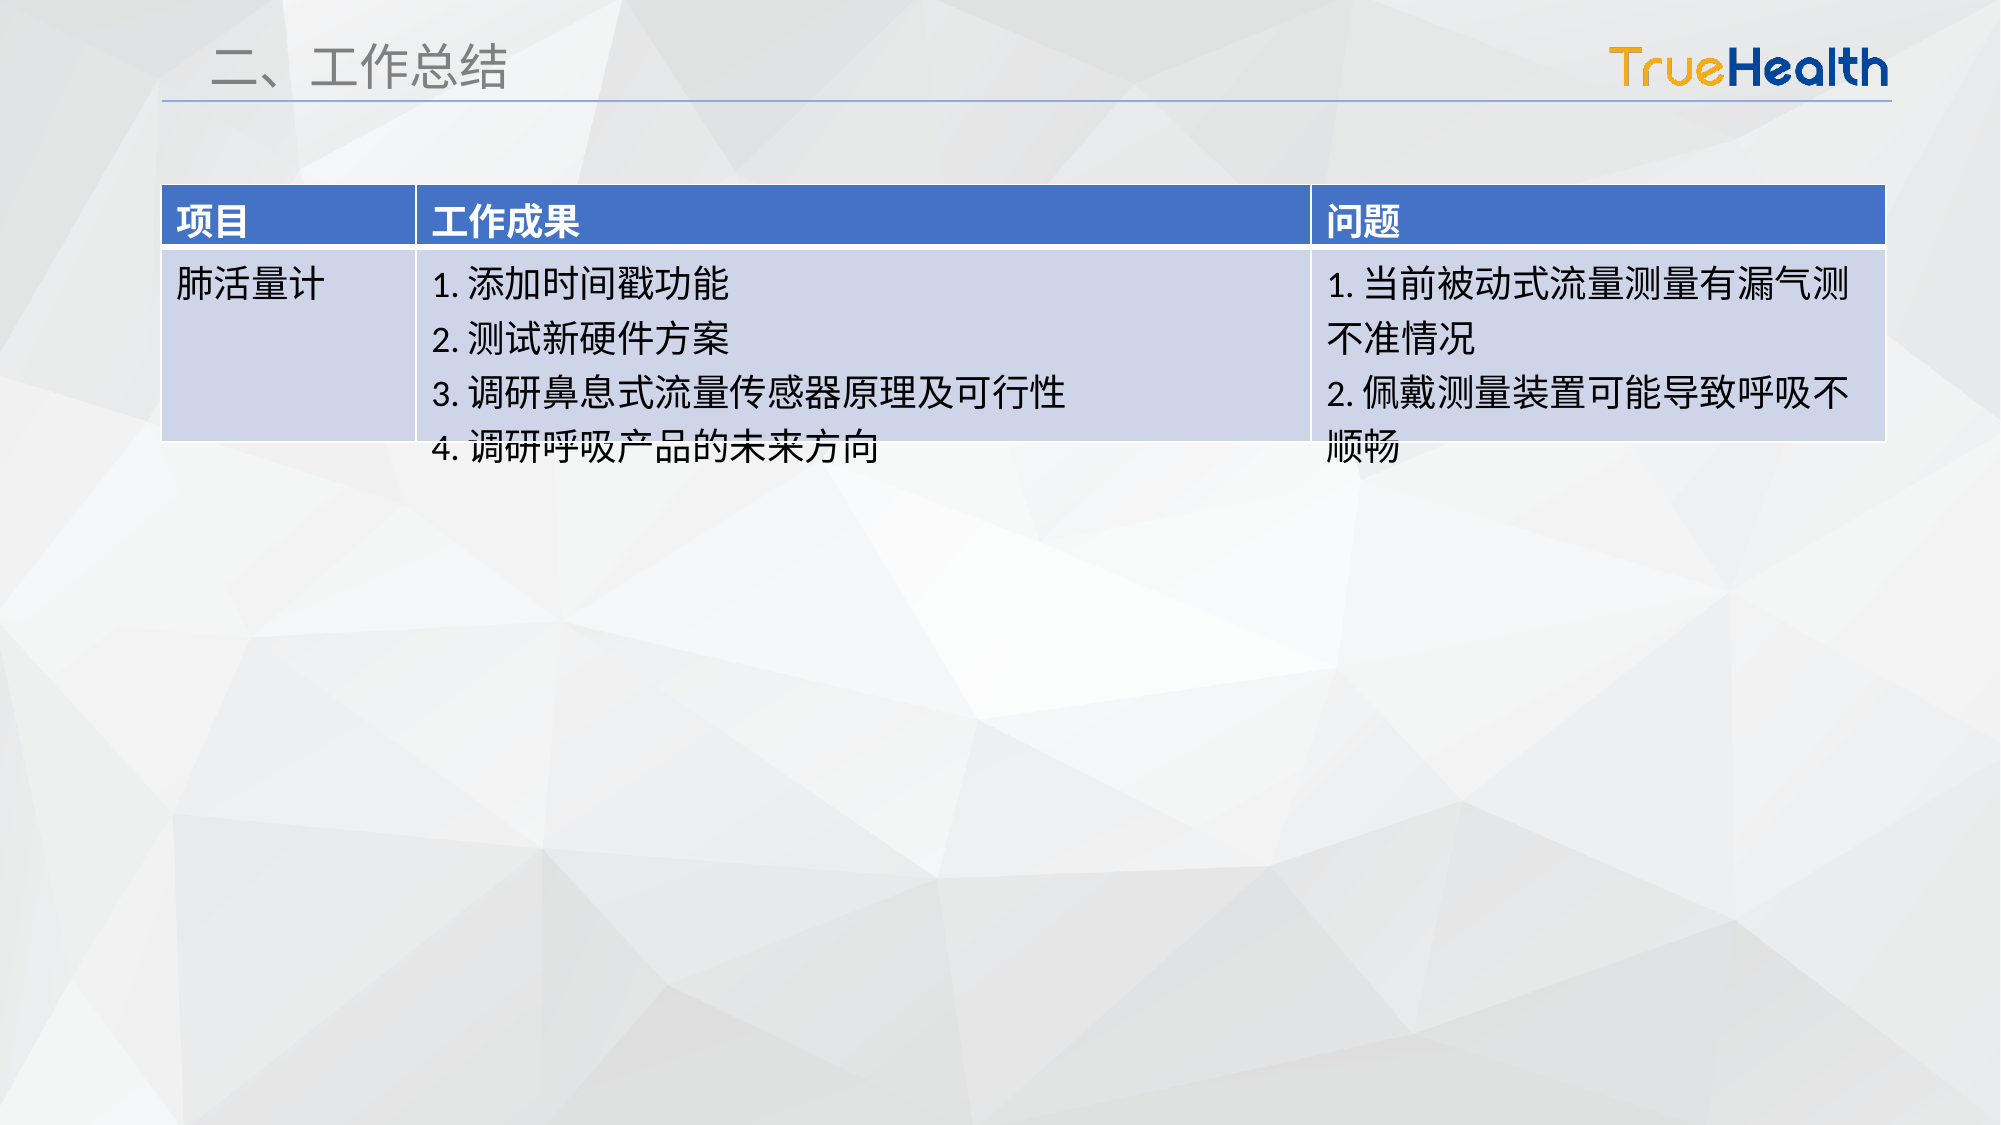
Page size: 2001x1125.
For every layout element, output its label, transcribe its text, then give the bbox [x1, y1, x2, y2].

text_box 二、工作总结 [194, 28, 525, 103]
table_header 问题 [1312, 185, 1885, 244]
table_header 项目 [162, 185, 415, 244]
table_cell 肺活量计 [162, 250, 415, 441]
picture [0, 0, 2001, 1125]
table_cell 1.添加时间戳功能 2.测试新硬件方案 3.调研鼻息式流量传感器原理及可行性 4.调研呼吸产品的未来方向 [417, 250, 1310, 441]
table_cell 1.当前被动式流量测量有漏气测不准情况 2.佩戴测量装置可能导致呼吸不顺畅 [1312, 250, 1885, 441]
table_header 工作成果 [417, 185, 1310, 244]
